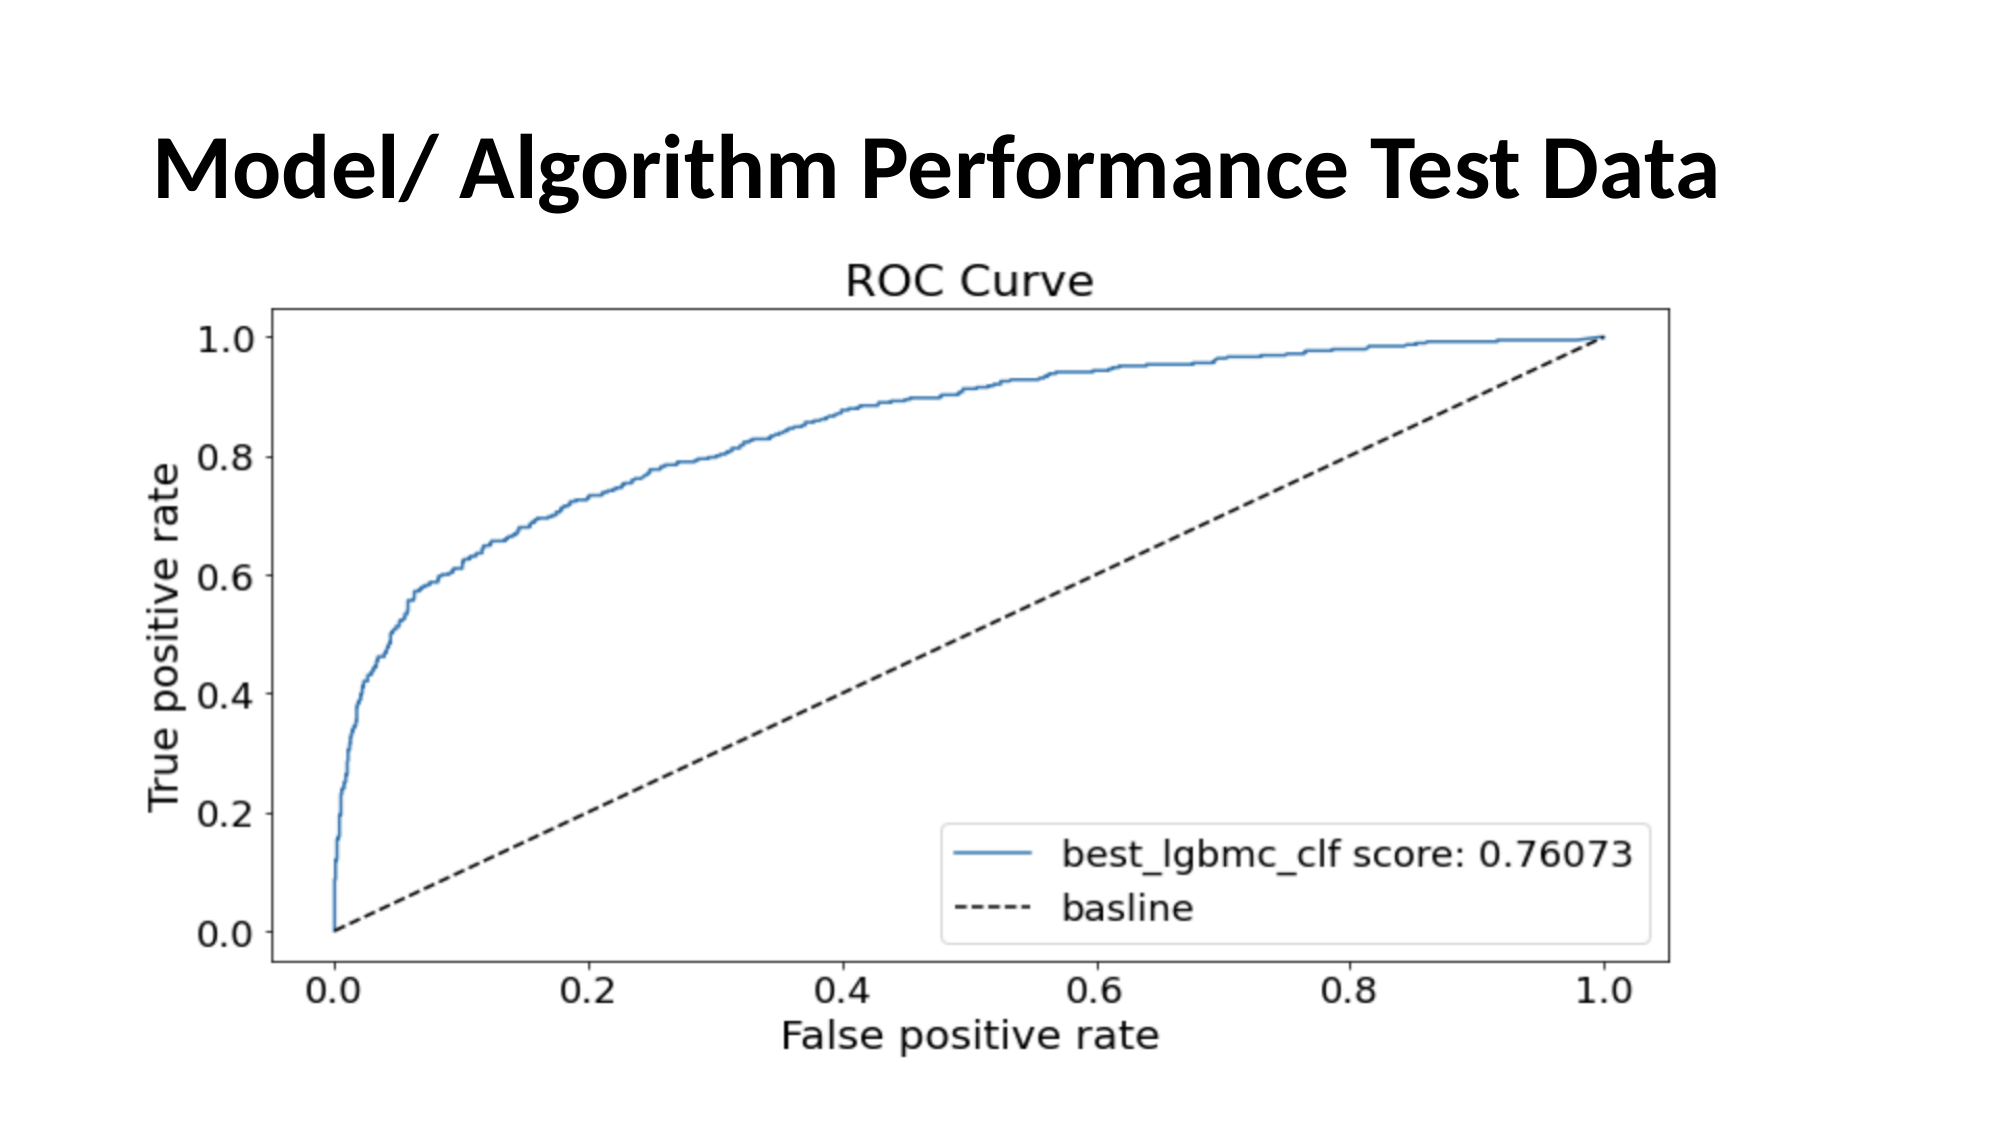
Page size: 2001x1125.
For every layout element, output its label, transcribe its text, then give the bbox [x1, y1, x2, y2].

title Model/ Algorithm Performance Test Data [137, 59, 1863, 255]
picture [91, 255, 1863, 1092]
